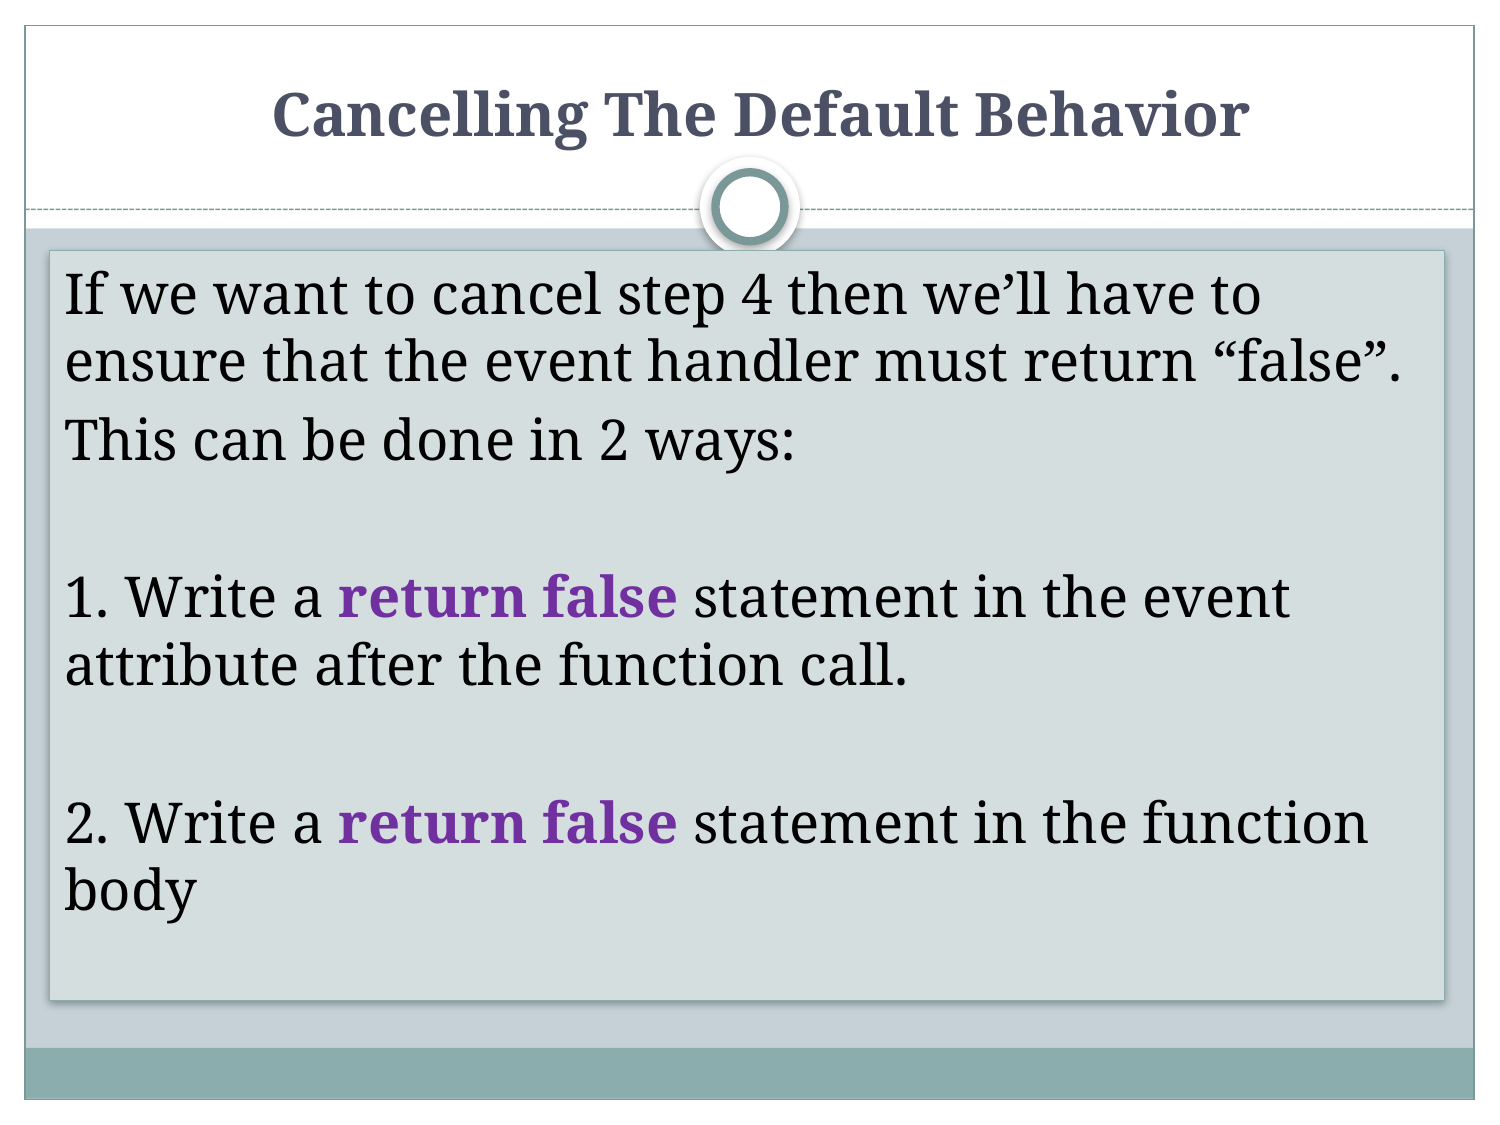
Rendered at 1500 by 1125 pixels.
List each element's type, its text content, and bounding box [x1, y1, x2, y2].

list If we want to cancel step 4 then we’ll have to ensure that the event handler must return “false”. This can be done in 2 ways: 1. Write a return false statement in the event attribute after the function call. 2. Write a return false statement in the function body [49, 250, 1445, 1001]
title Cancelling The Default Behavior [49, 37, 1450, 162]
